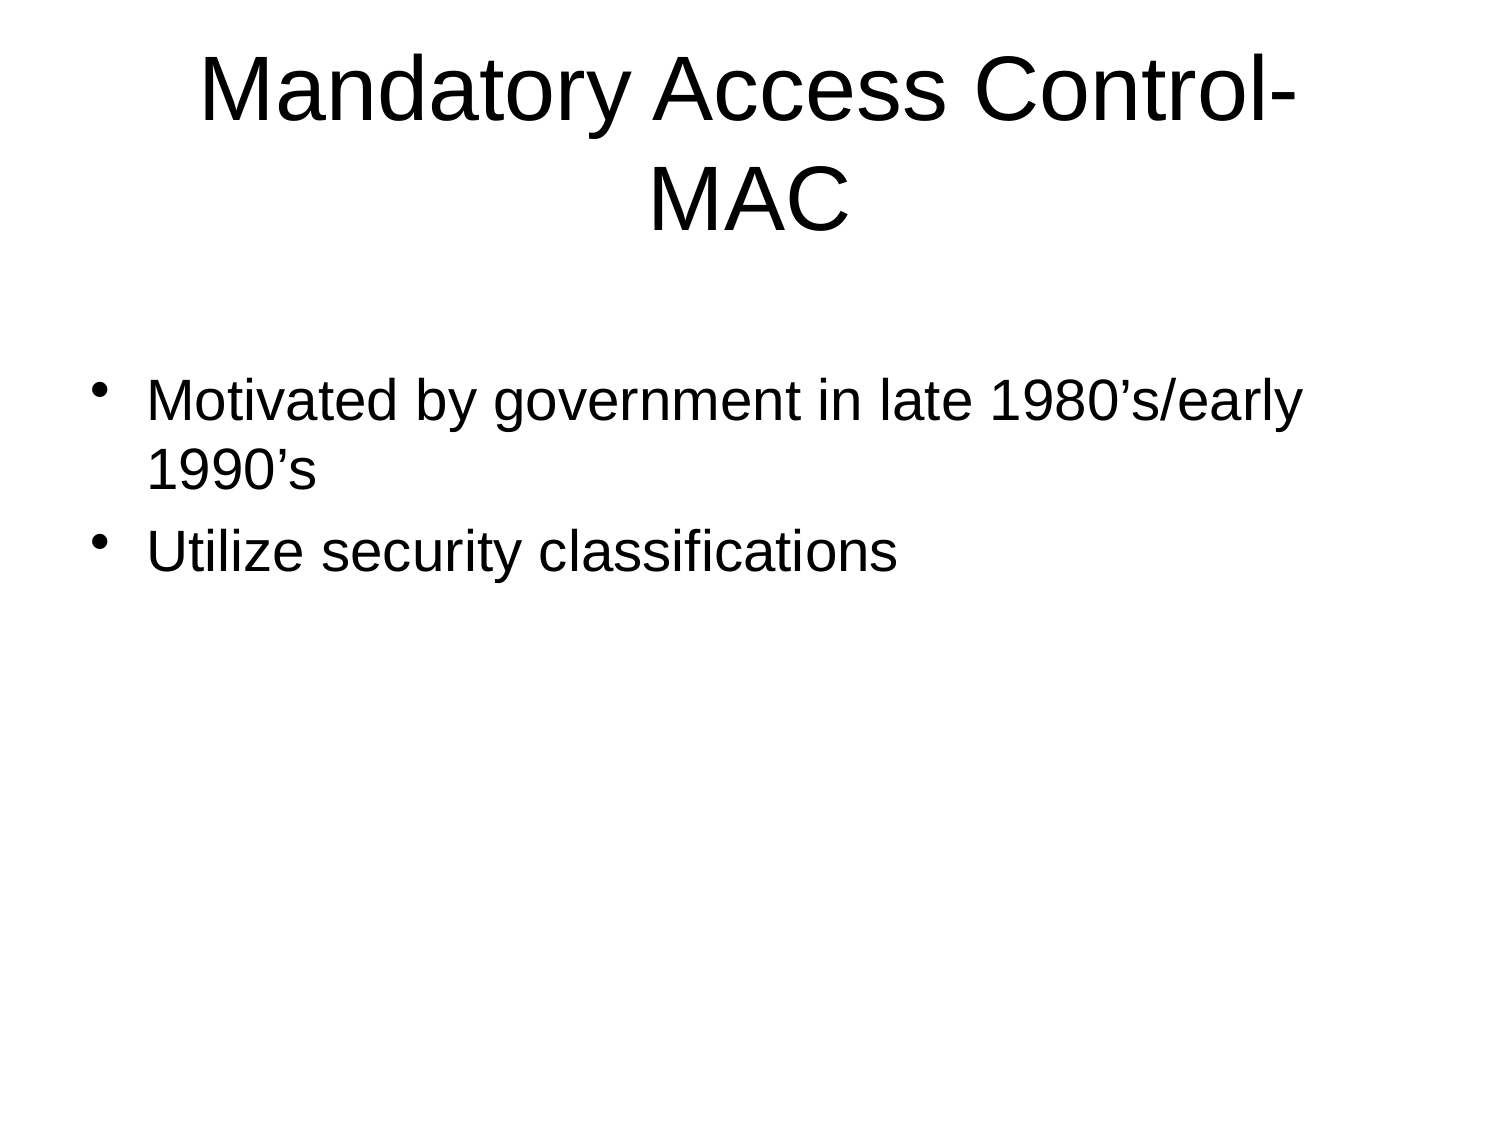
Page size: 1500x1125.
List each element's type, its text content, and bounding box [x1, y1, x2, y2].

list Motivated by government in late 1980’s/early 1990’s Utilize security classifications [75, 262, 1425, 1005]
title Mandatory Access Control- MAC [75, 45, 1425, 233]
